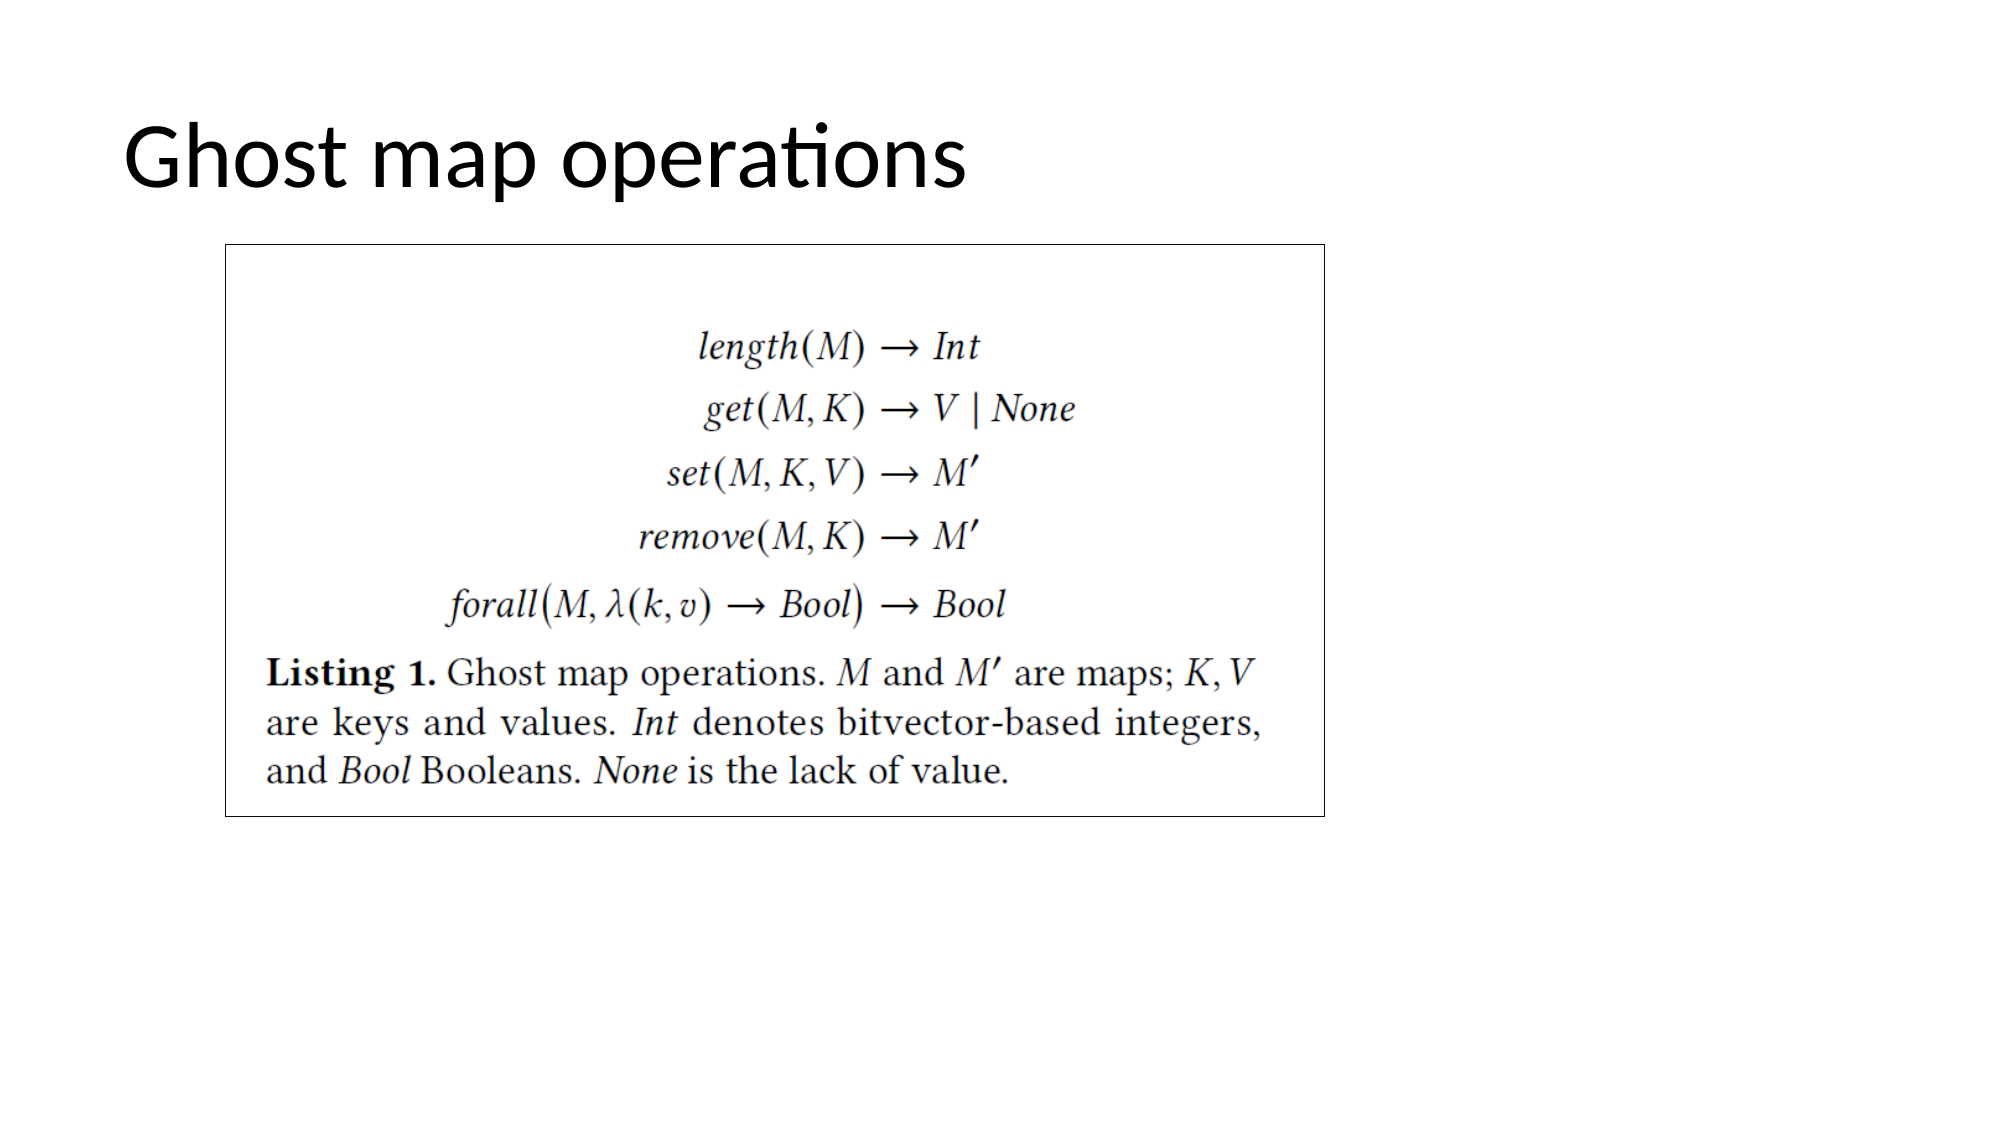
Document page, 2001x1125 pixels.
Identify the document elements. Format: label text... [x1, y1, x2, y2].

picture [224, 244, 1325, 817]
title Ghost map operations [124, 93, 1876, 208]
